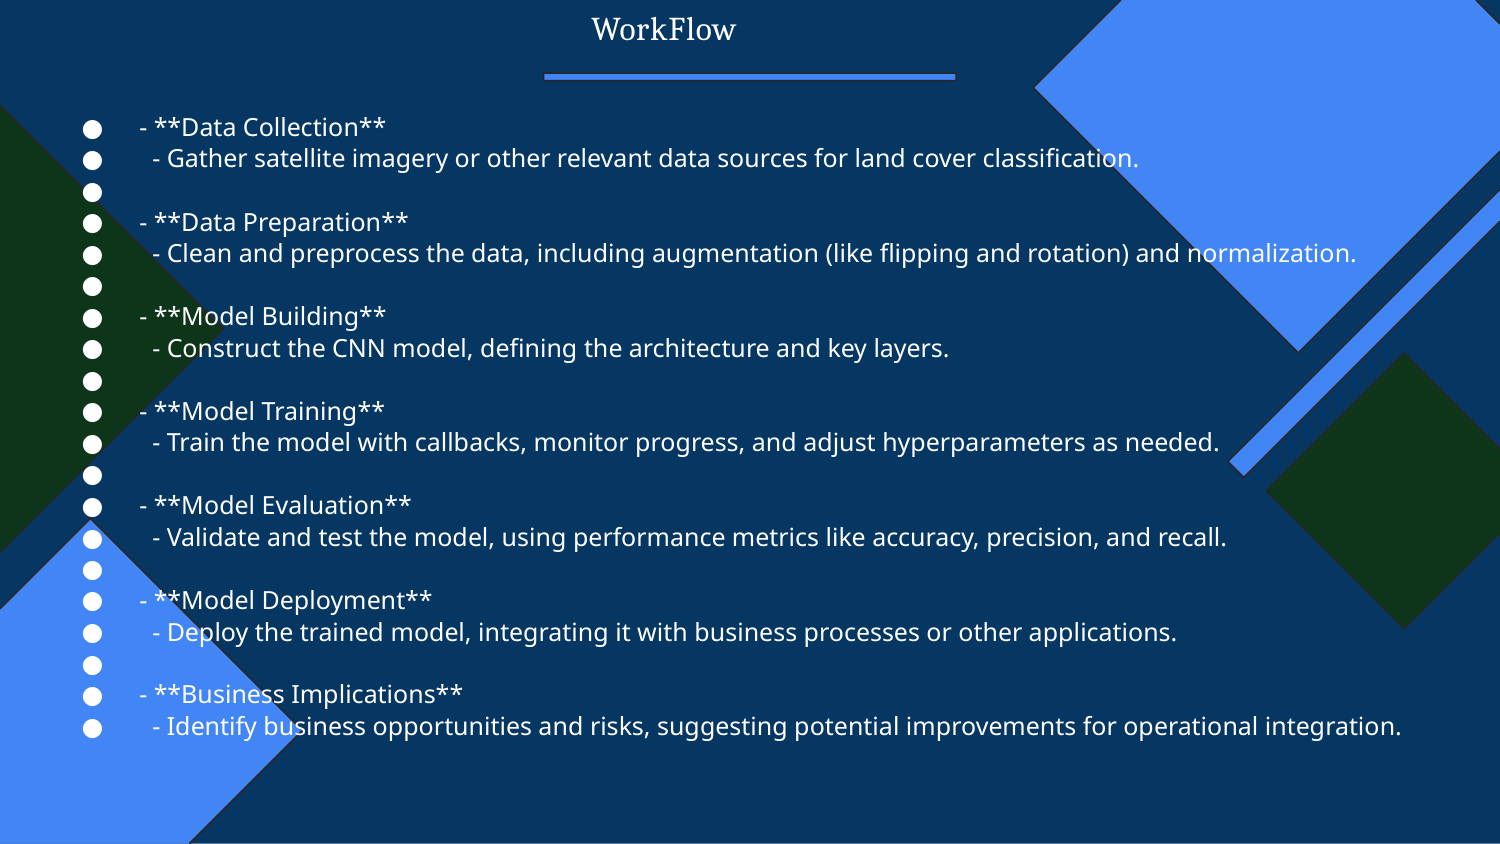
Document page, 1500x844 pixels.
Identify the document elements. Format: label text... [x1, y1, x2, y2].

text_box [542, 72, 958, 82]
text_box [0, 103, 304, 844]
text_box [1032, 0, 1500, 630]
title WorkFlow [44, 5, 1027, 109]
text_box - **Data Collection** - Gather satellite imagery or other relevant data sources for land cover classification. - **Data Preparation** - Clean and preprocess the data, including augmentation (like flipping and rotation) and normalization. - **Model Building** - Construct the CNN model, defining the architecture and key layers. - **Model Training** - Train the model with callbacks, monitor progress, and adjust hyperparameters as needed. - **Model Evaluation** - Validate and test the model, using performance metrics like accuracy, precision, and recall. - **Model Deployment** - Deploy the trained model, integrating it with business processes or other applications. - **Business Implications** - Identify business opportunities and risks, suggesting potential improvements for operational integration. [308, 109, 1461, 741]
